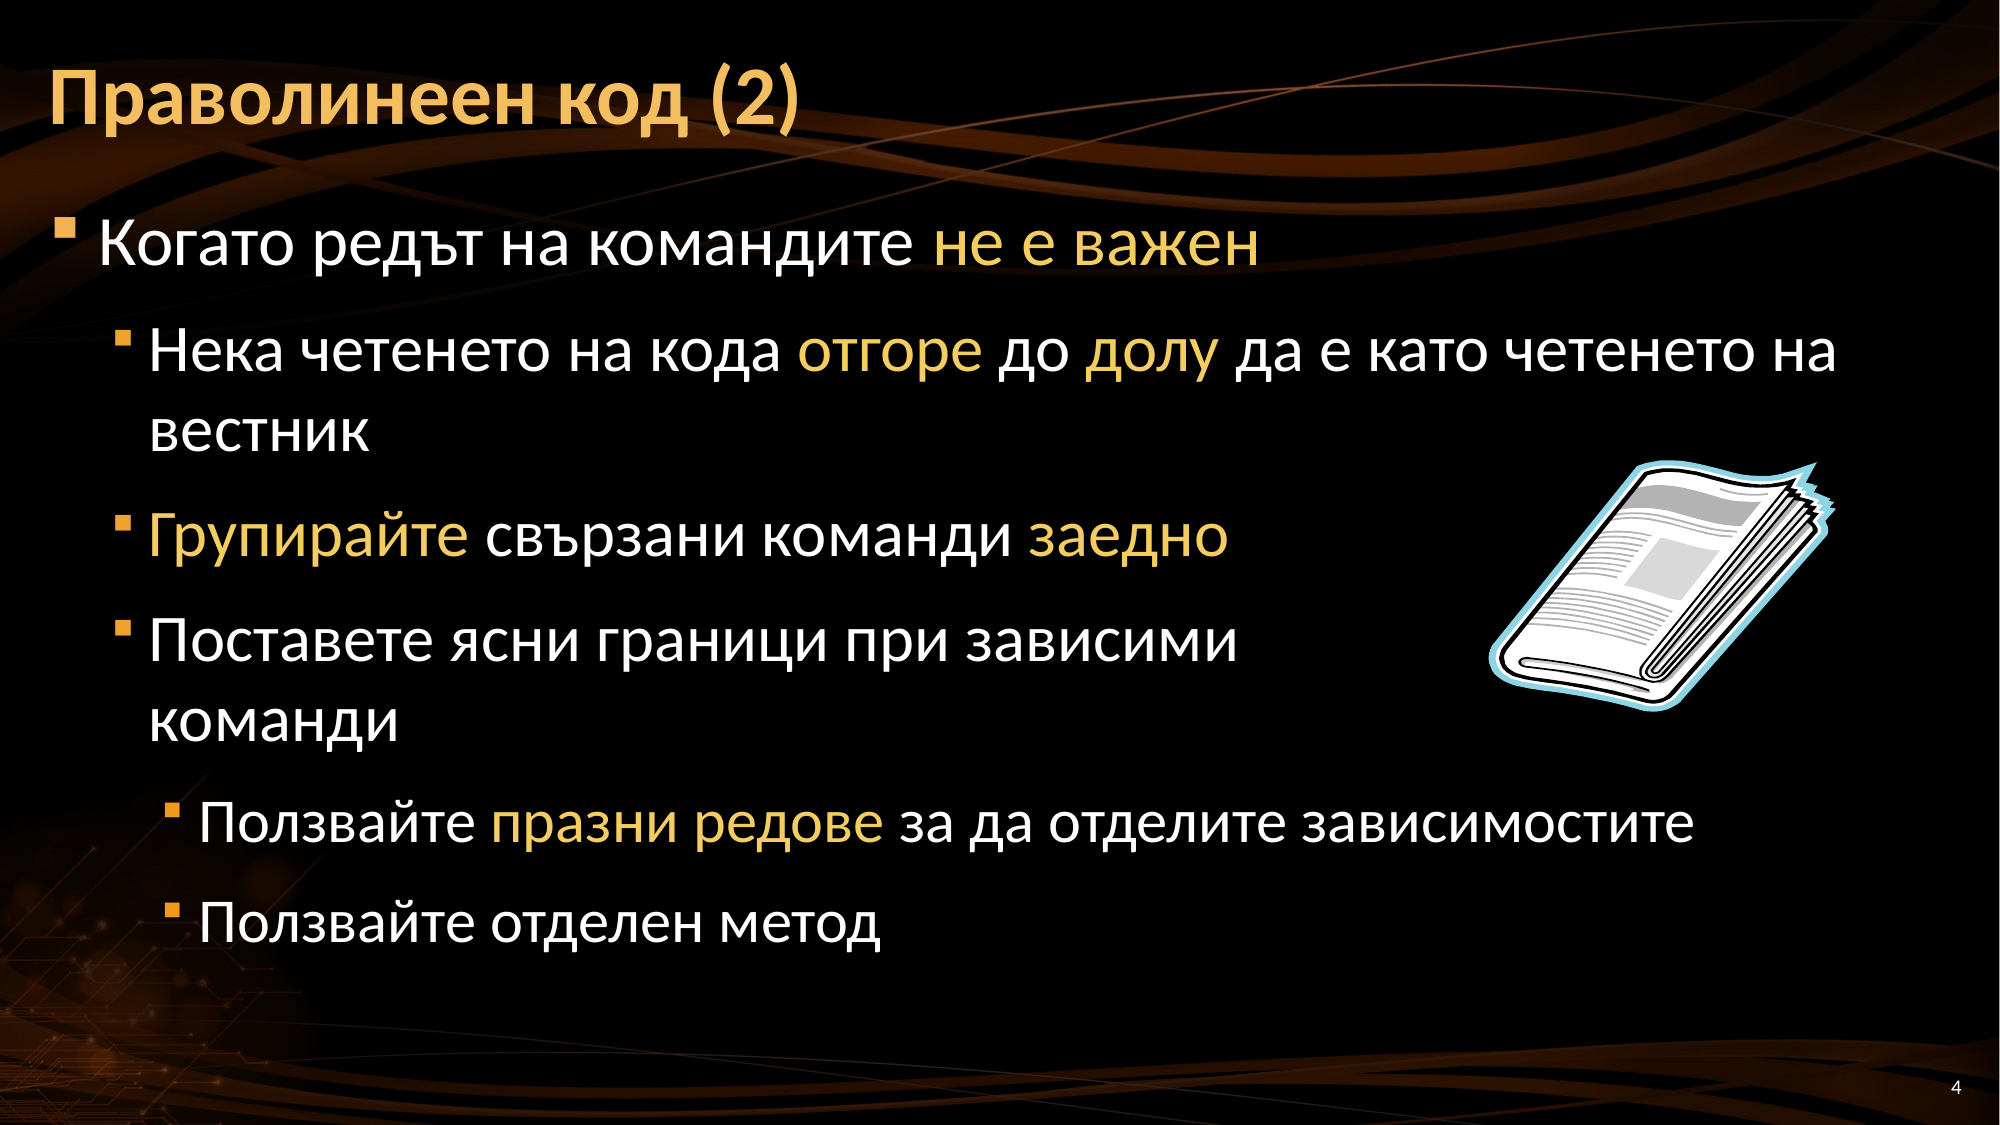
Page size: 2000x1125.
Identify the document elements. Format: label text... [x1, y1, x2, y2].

picture [0, 0, 2000, 1125]
title Праволинеен код (2) [30, 6, 1968, 189]
slide_number 4 [1897, 1070, 1968, 1103]
list Когато редът на командите не е важен Нека четенето на кода отгоре до долу да е като четенето на вестник Групирайте свързани команди заедно Поставете ясни граници при зависими команди Ползвайте празни редове за да отделите зависимостите Ползвайте отделен метод [31, 189, 1968, 1103]
